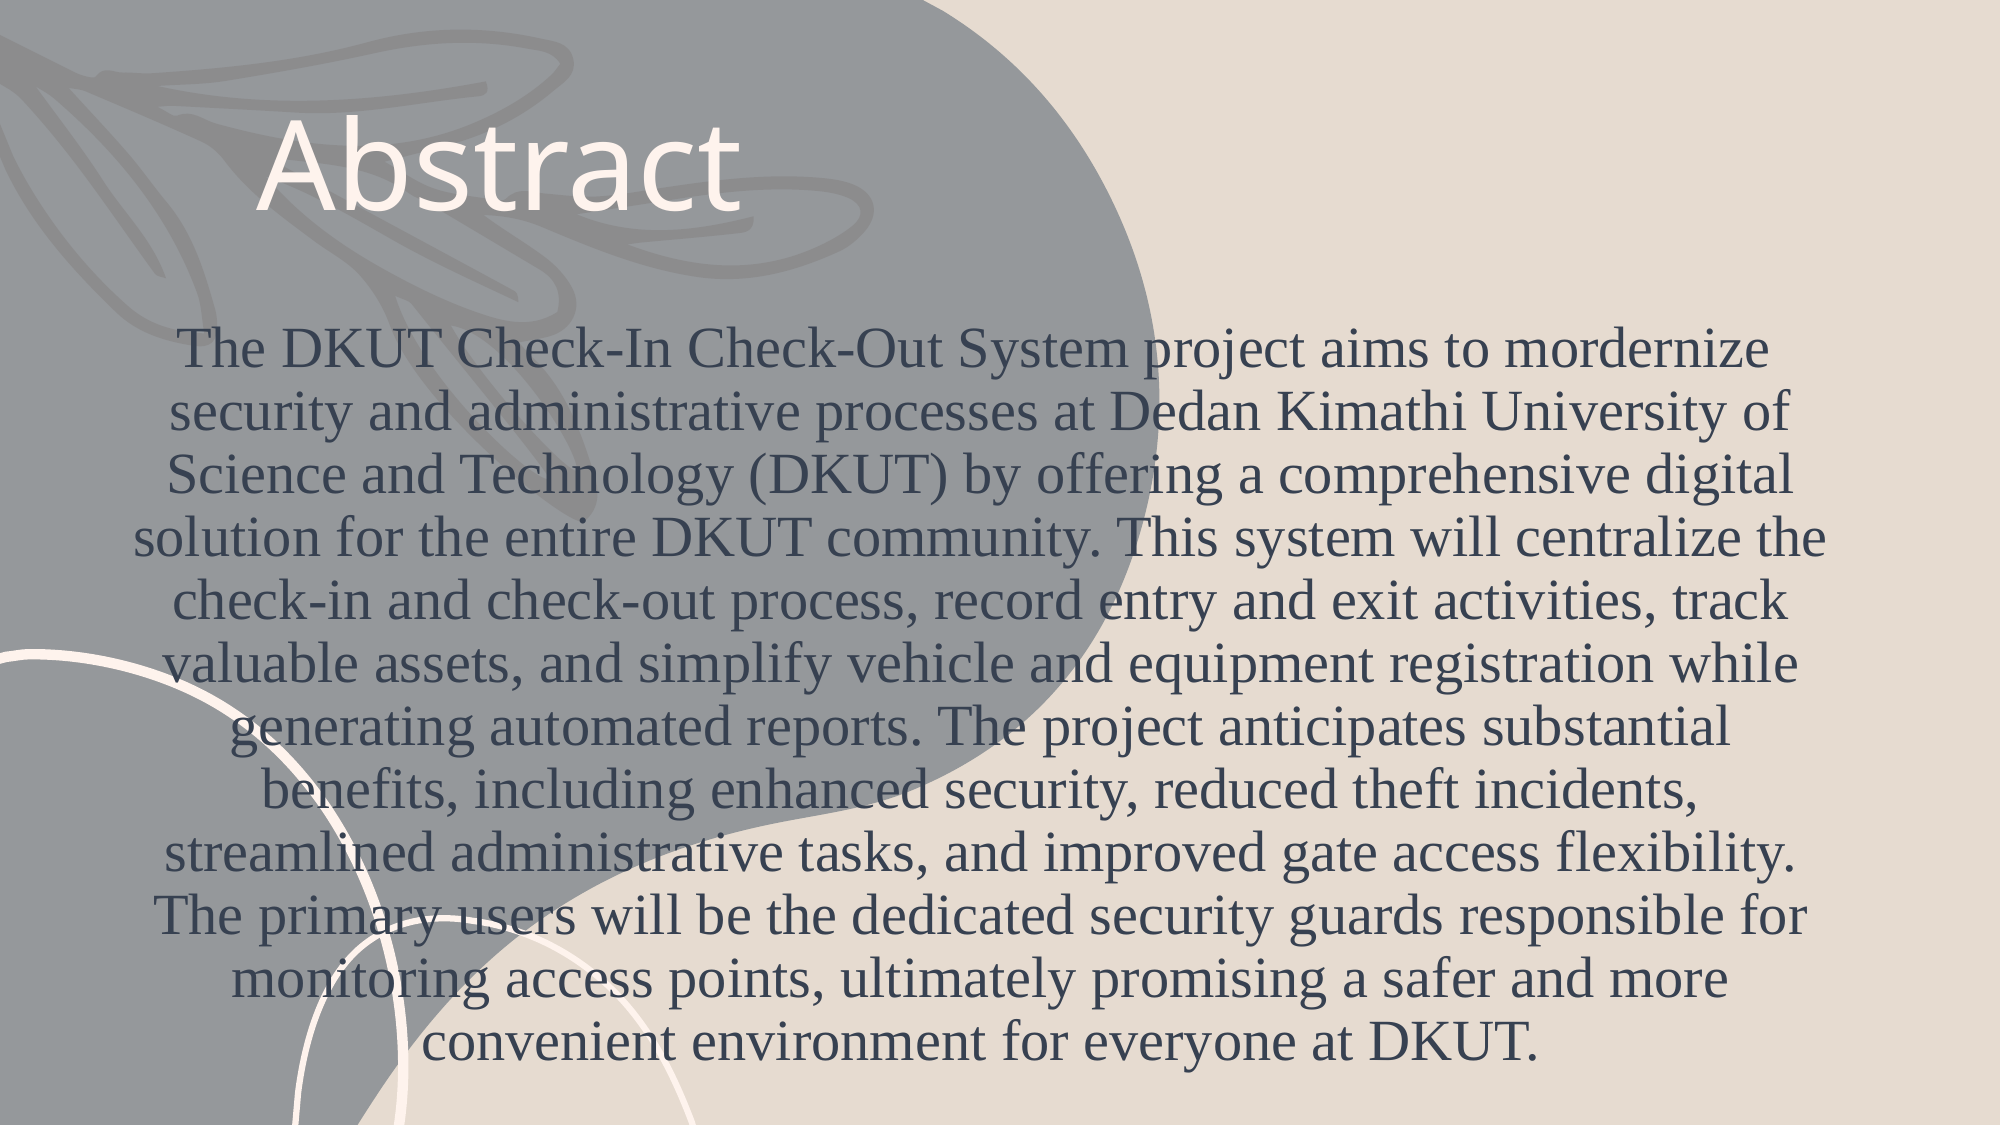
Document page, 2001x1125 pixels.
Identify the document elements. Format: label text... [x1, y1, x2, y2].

text_box The DKUT Check-In Check-Out System project aims to mordernize security and administrative processes at Dedan Kimathi University of Science and Technology (DKUT) by offering a comprehensive digital solution for the entire DKUT community. This system will centralize the check-in and check-out process, record entry and exit activities, track valuable assets, and simplify vehicle and equipment registration while generating automated reports. The project anticipates substantial benefits, including enhanced security, reduced theft incidents, streamlined administrative tasks, and improved gate access flexibility. The primary users will be the dedicated security guards responsible for monitoring access points, ultimately promising a safer and more convenient environment for everyone at DKUT. [115, 324, 1847, 1081]
title Abstract [115, 22, 885, 245]
